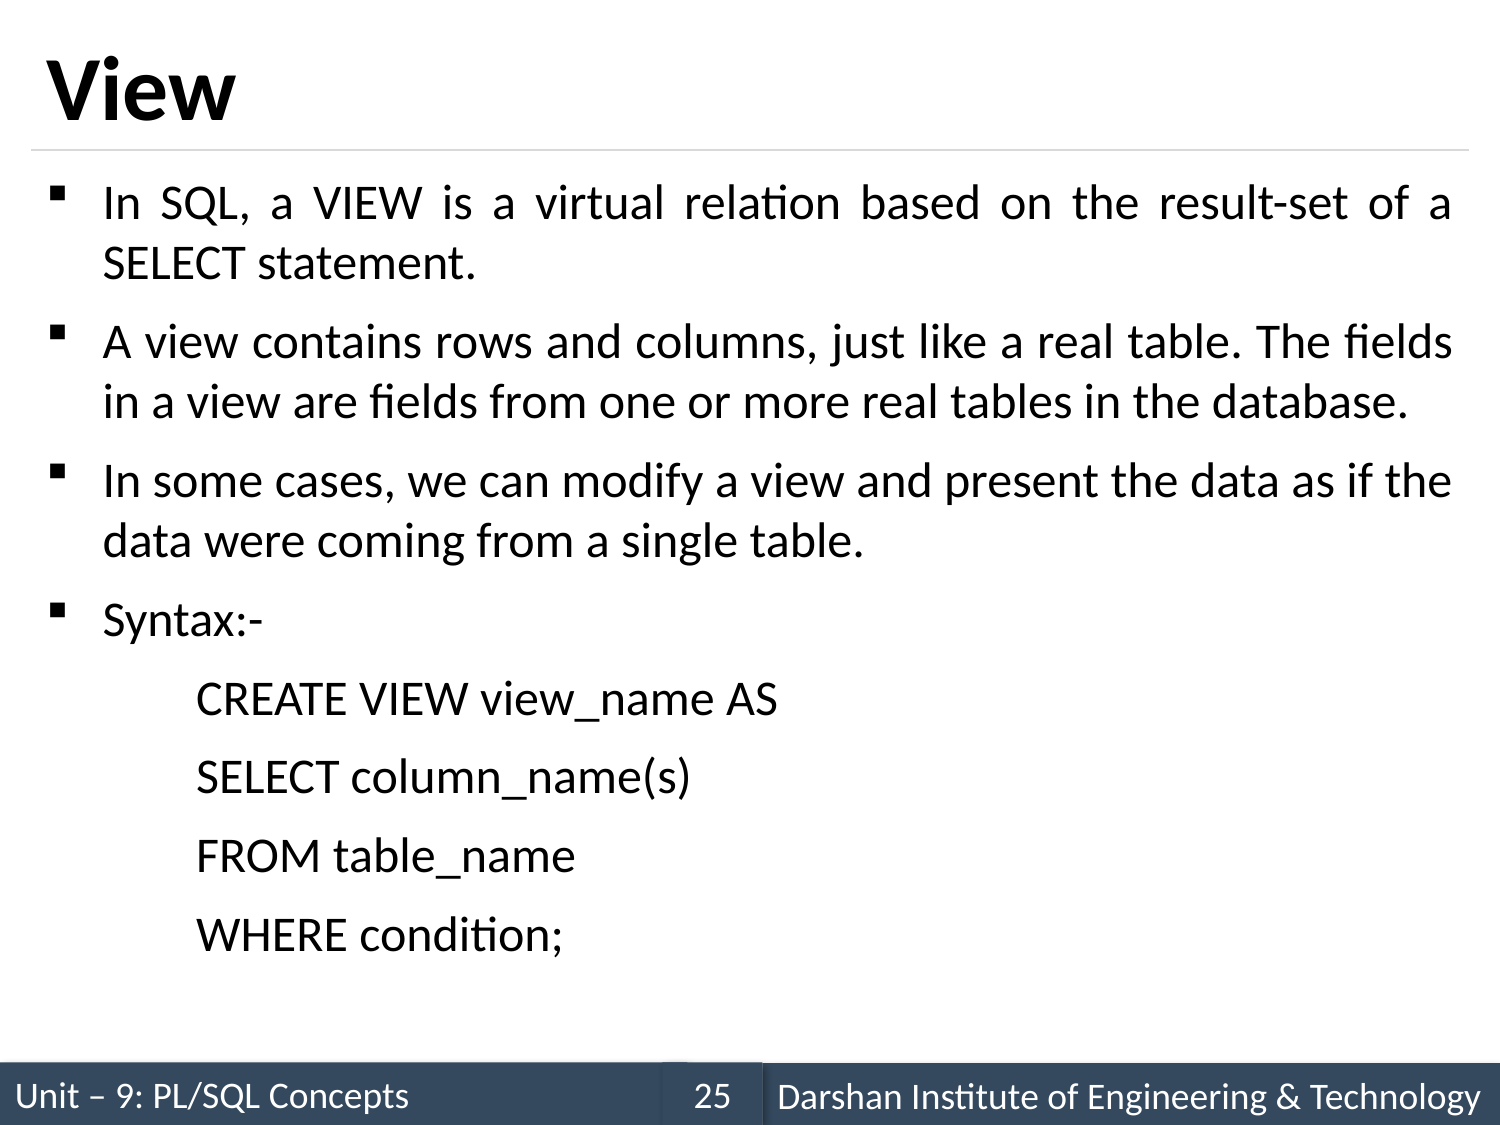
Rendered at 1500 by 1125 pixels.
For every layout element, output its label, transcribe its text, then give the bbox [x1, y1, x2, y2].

list In SQL, a VIEW is a virtual relation based on the result-set of a SELECT statement. A view contains rows and columns, just like a real table. The fields in a view are fields from one or more real tables in the database. In some cases, we can modify a view and present the data as if the data were coming from a single table. Syntax:- CREATE VIEW view_name AS SELECT column_name(s) FROM table_name WHERE condition; [31, 162, 1469, 1038]
title View [31, 17, 1469, 150]
